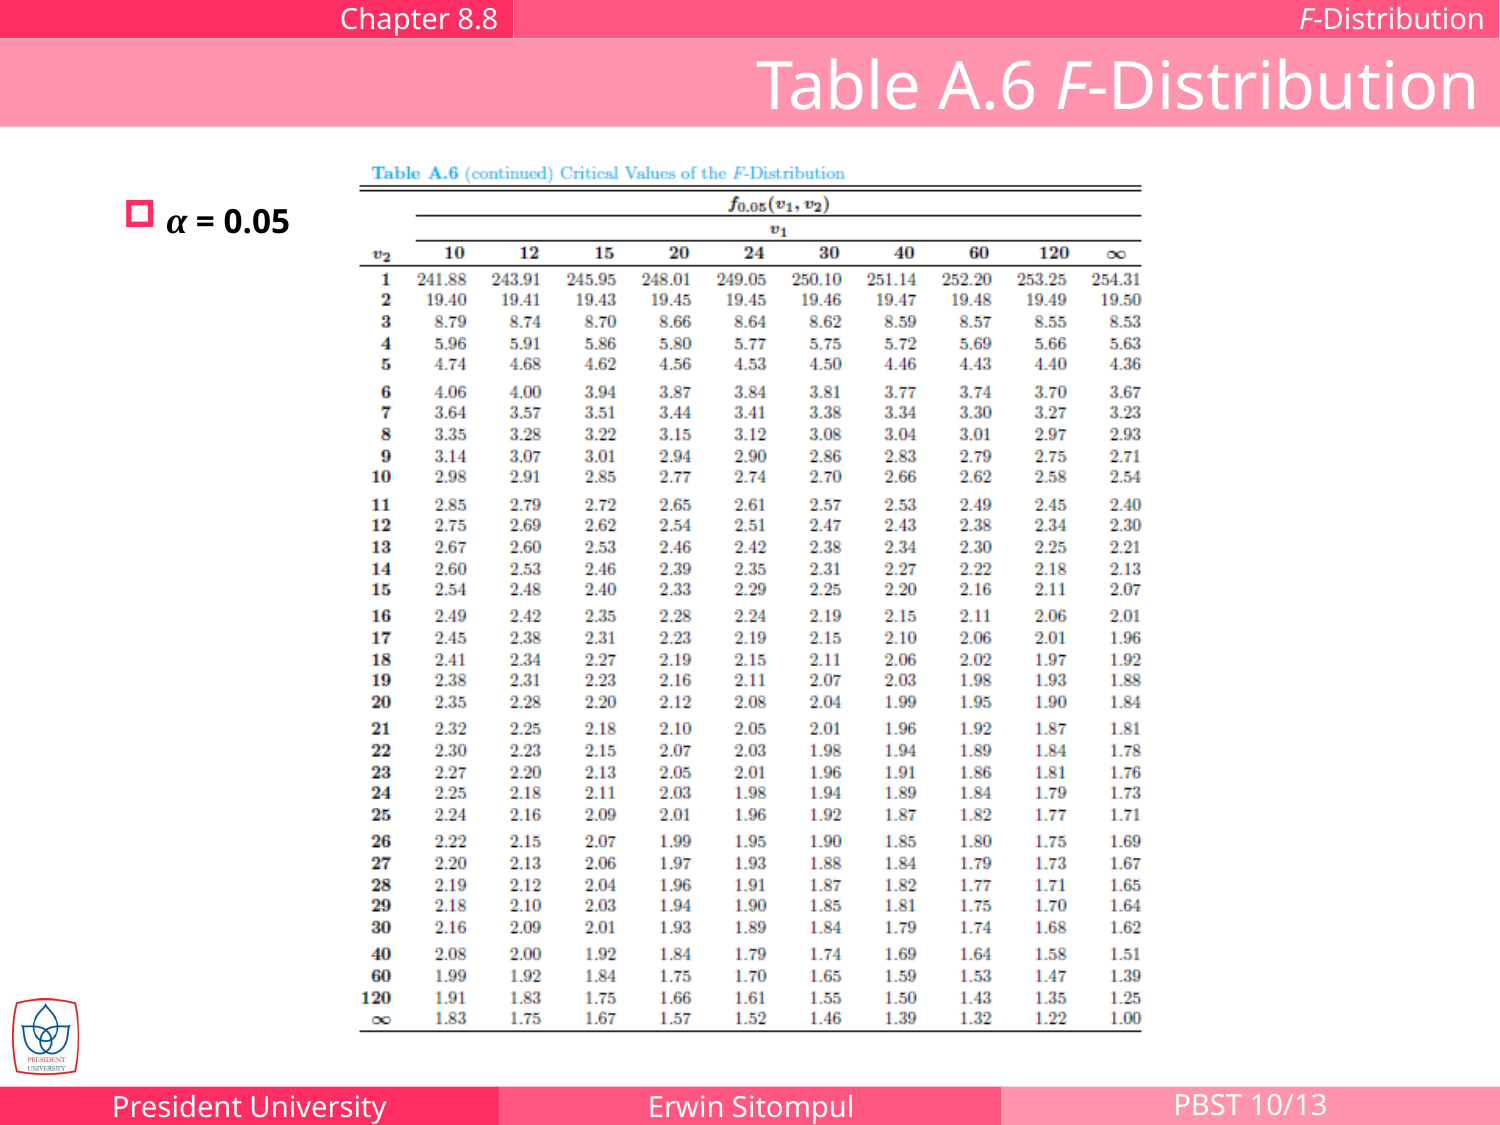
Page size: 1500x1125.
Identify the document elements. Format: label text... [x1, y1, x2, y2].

text_box Chapter 8.8 [0, 2, 514, 41]
picture [352, 162, 1148, 1037]
text_box α = 0.05 [35, 197, 306, 249]
title Table A.6 F-Distribution [0, 45, 1496, 120]
picture [12, 998, 79, 1075]
text_box F-Distribution [514, 2, 1500, 41]
